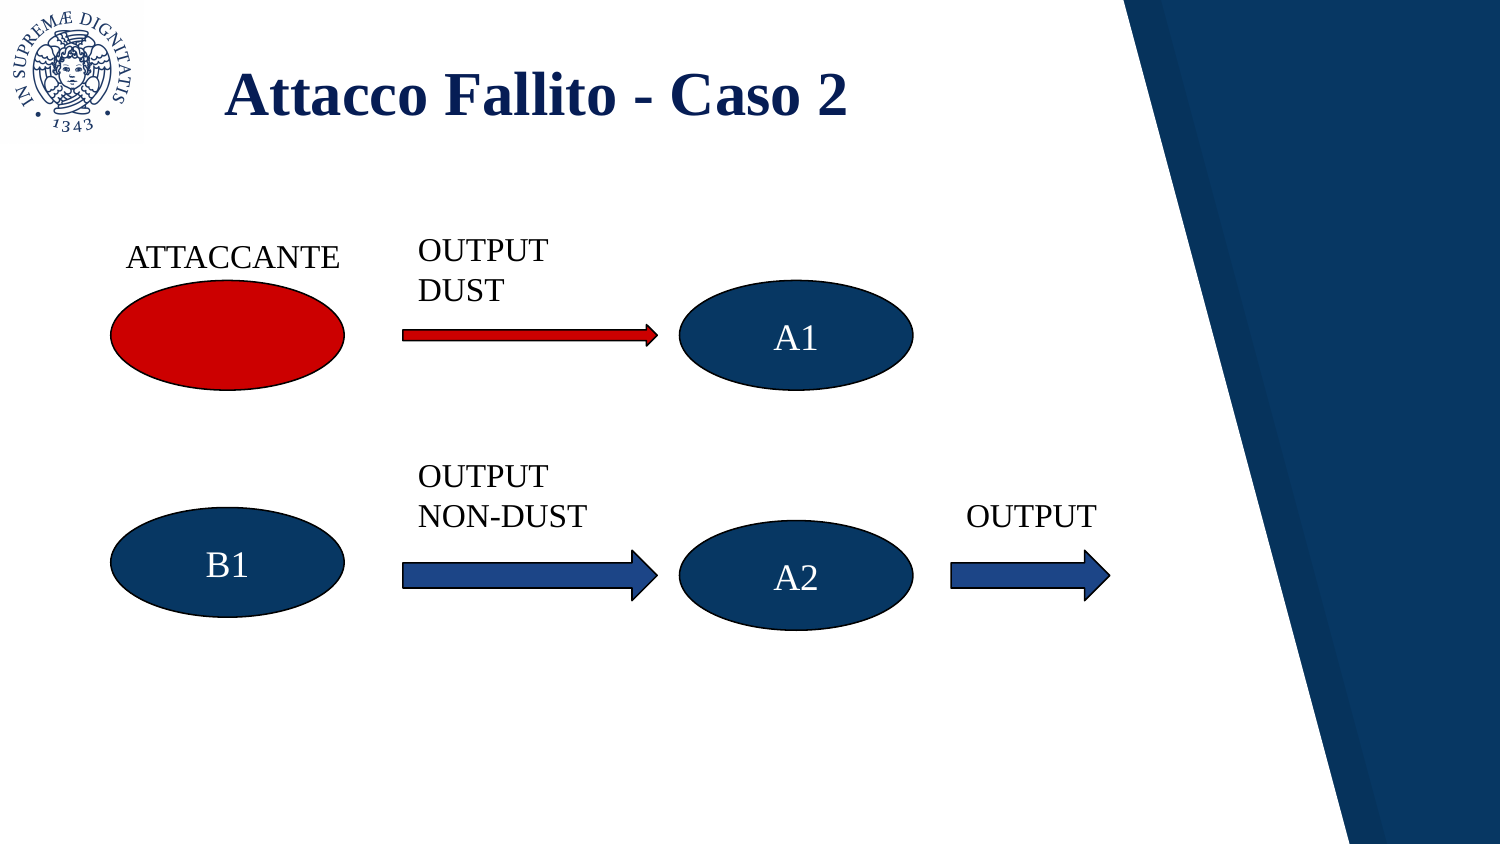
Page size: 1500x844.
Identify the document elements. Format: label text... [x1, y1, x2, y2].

text_box [951, 550, 1110, 601]
picture [0, 0, 144, 144]
text_box OUTPUT NON-DUST [402, 439, 642, 549]
text_box [110, 290, 345, 391]
text_box [402, 550, 658, 601]
text_box ATTACCANTE [110, 219, 402, 290]
text_box A1 [679, 280, 913, 391]
text_box [402, 324, 658, 347]
text_box OUTPUT [951, 479, 1190, 550]
text_box B1 [110, 507, 345, 618]
title Attacco Fallito - Caso 2 [148, 75, 931, 144]
text_box OUTPUT DUST [402, 213, 642, 324]
text_box A2 [679, 520, 913, 631]
